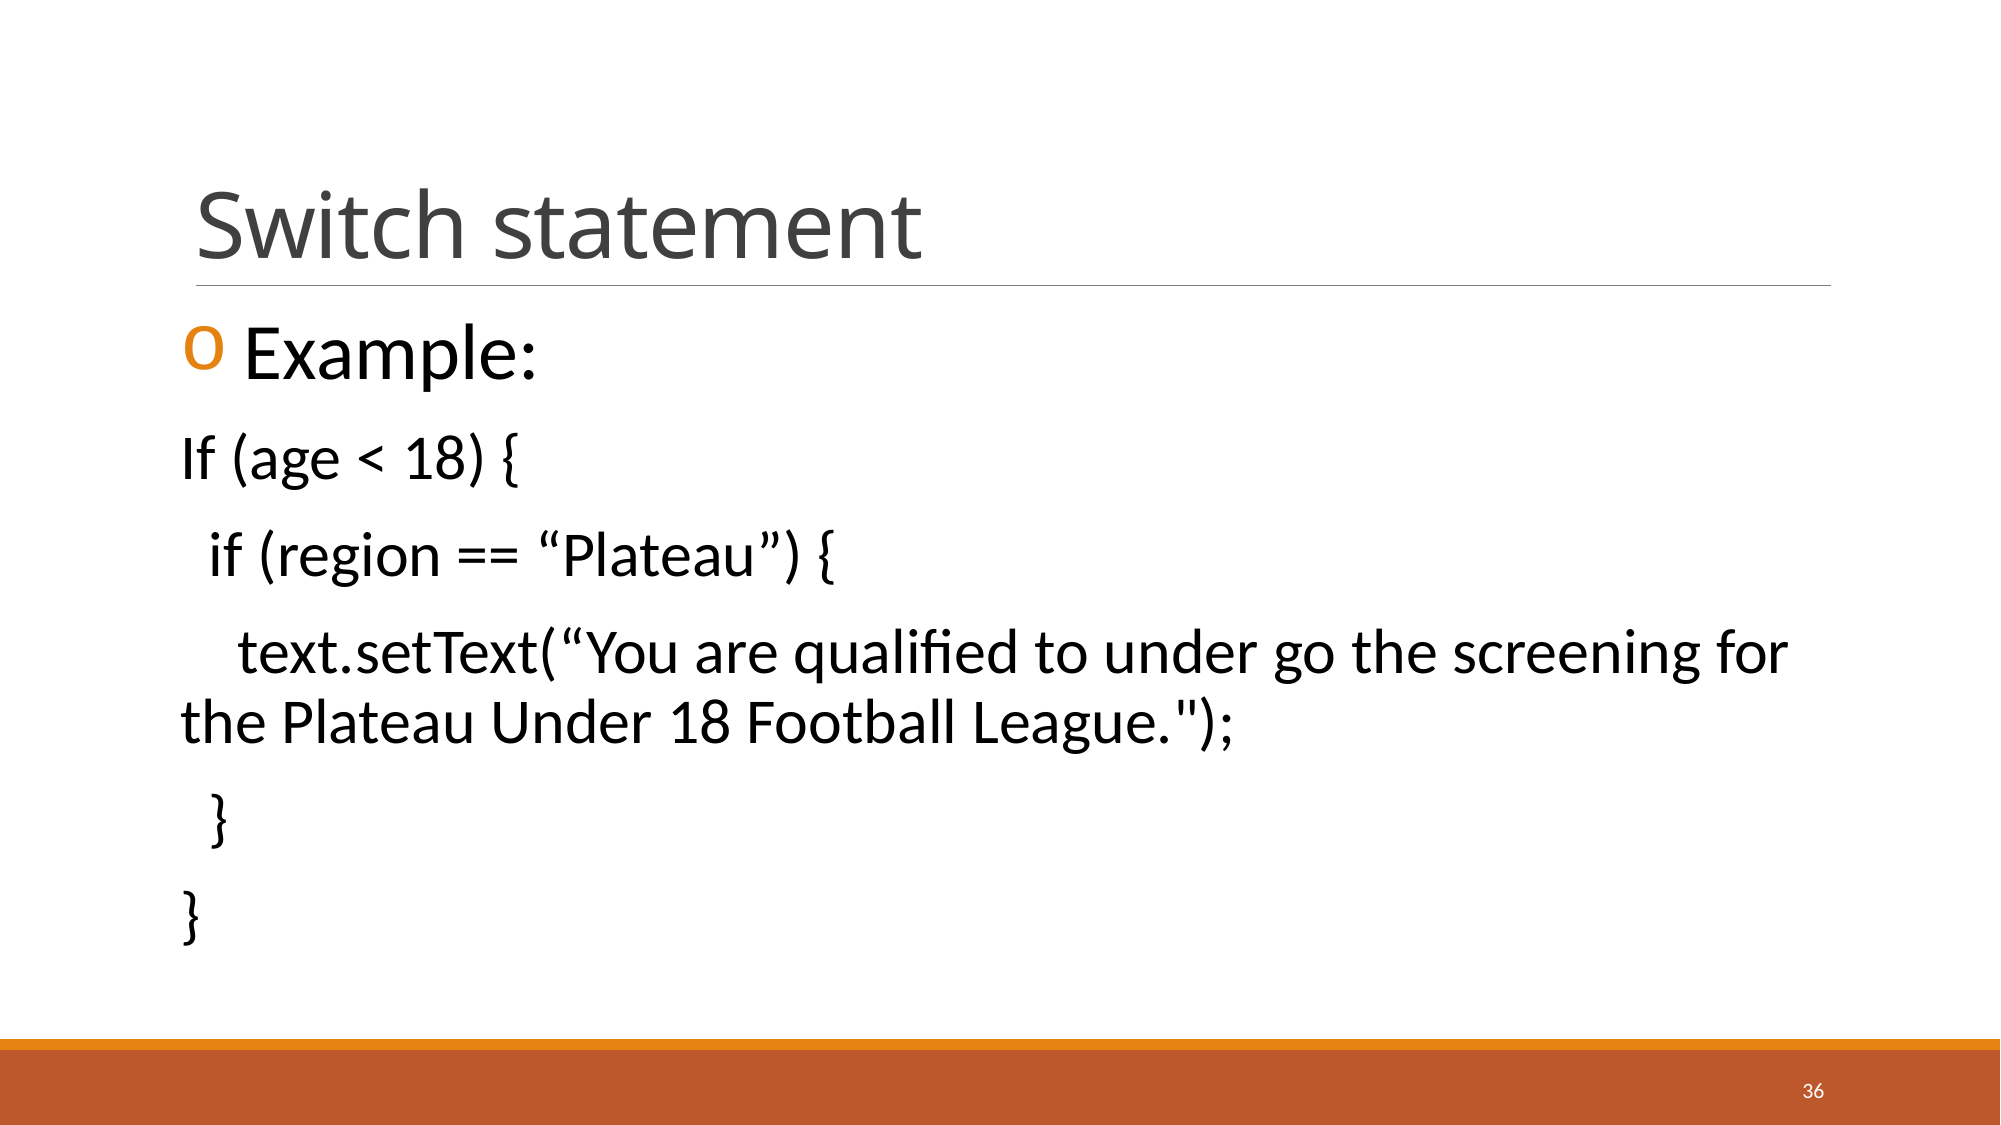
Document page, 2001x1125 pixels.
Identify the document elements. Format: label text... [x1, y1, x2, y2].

list Example: If (age < 18) { if (region == “Plateau”) { text.setText(“You are qualified to under go the screening for the Plateau Under 18 Football League."); } } [180, 302, 1830, 963]
slide_number 36 [1624, 1059, 1840, 1120]
title Switch statement [180, 47, 1830, 285]
